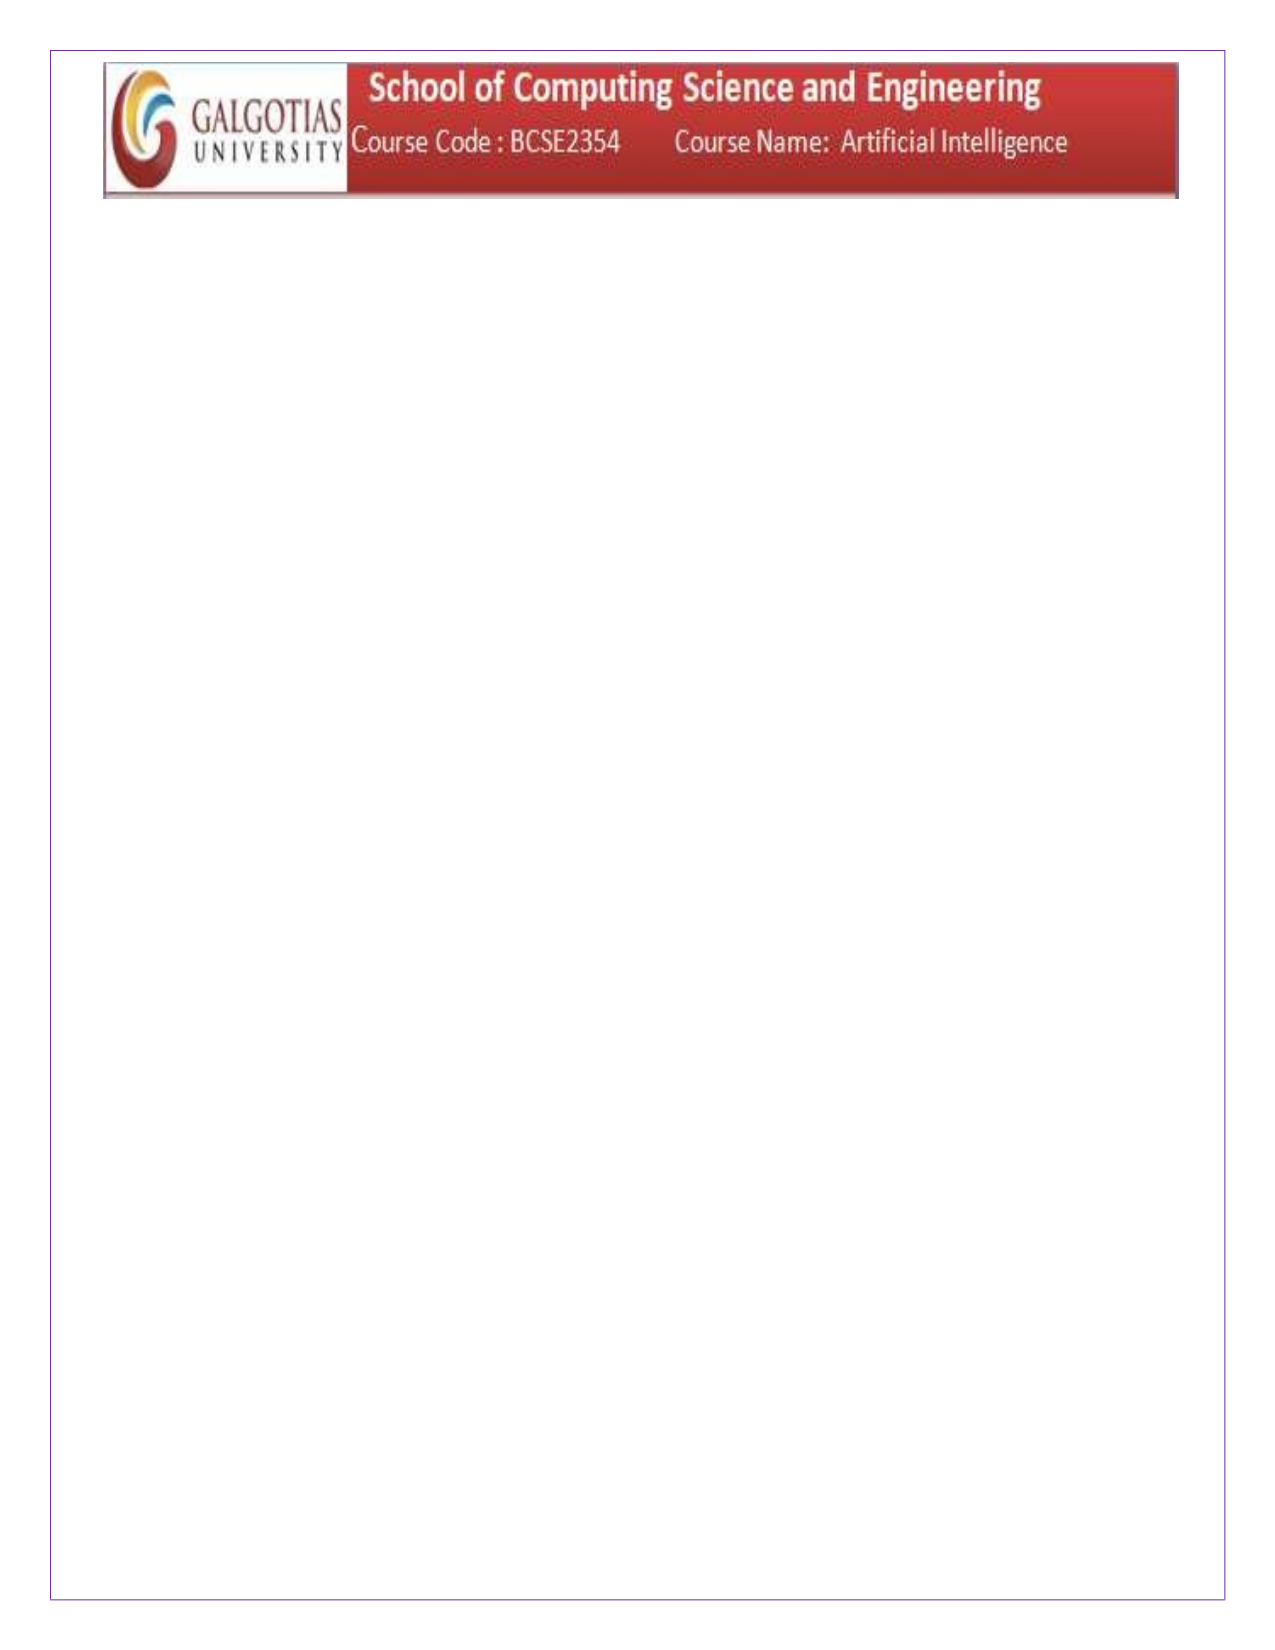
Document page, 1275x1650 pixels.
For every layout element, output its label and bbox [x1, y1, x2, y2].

picture [103, 62, 1179, 199]
